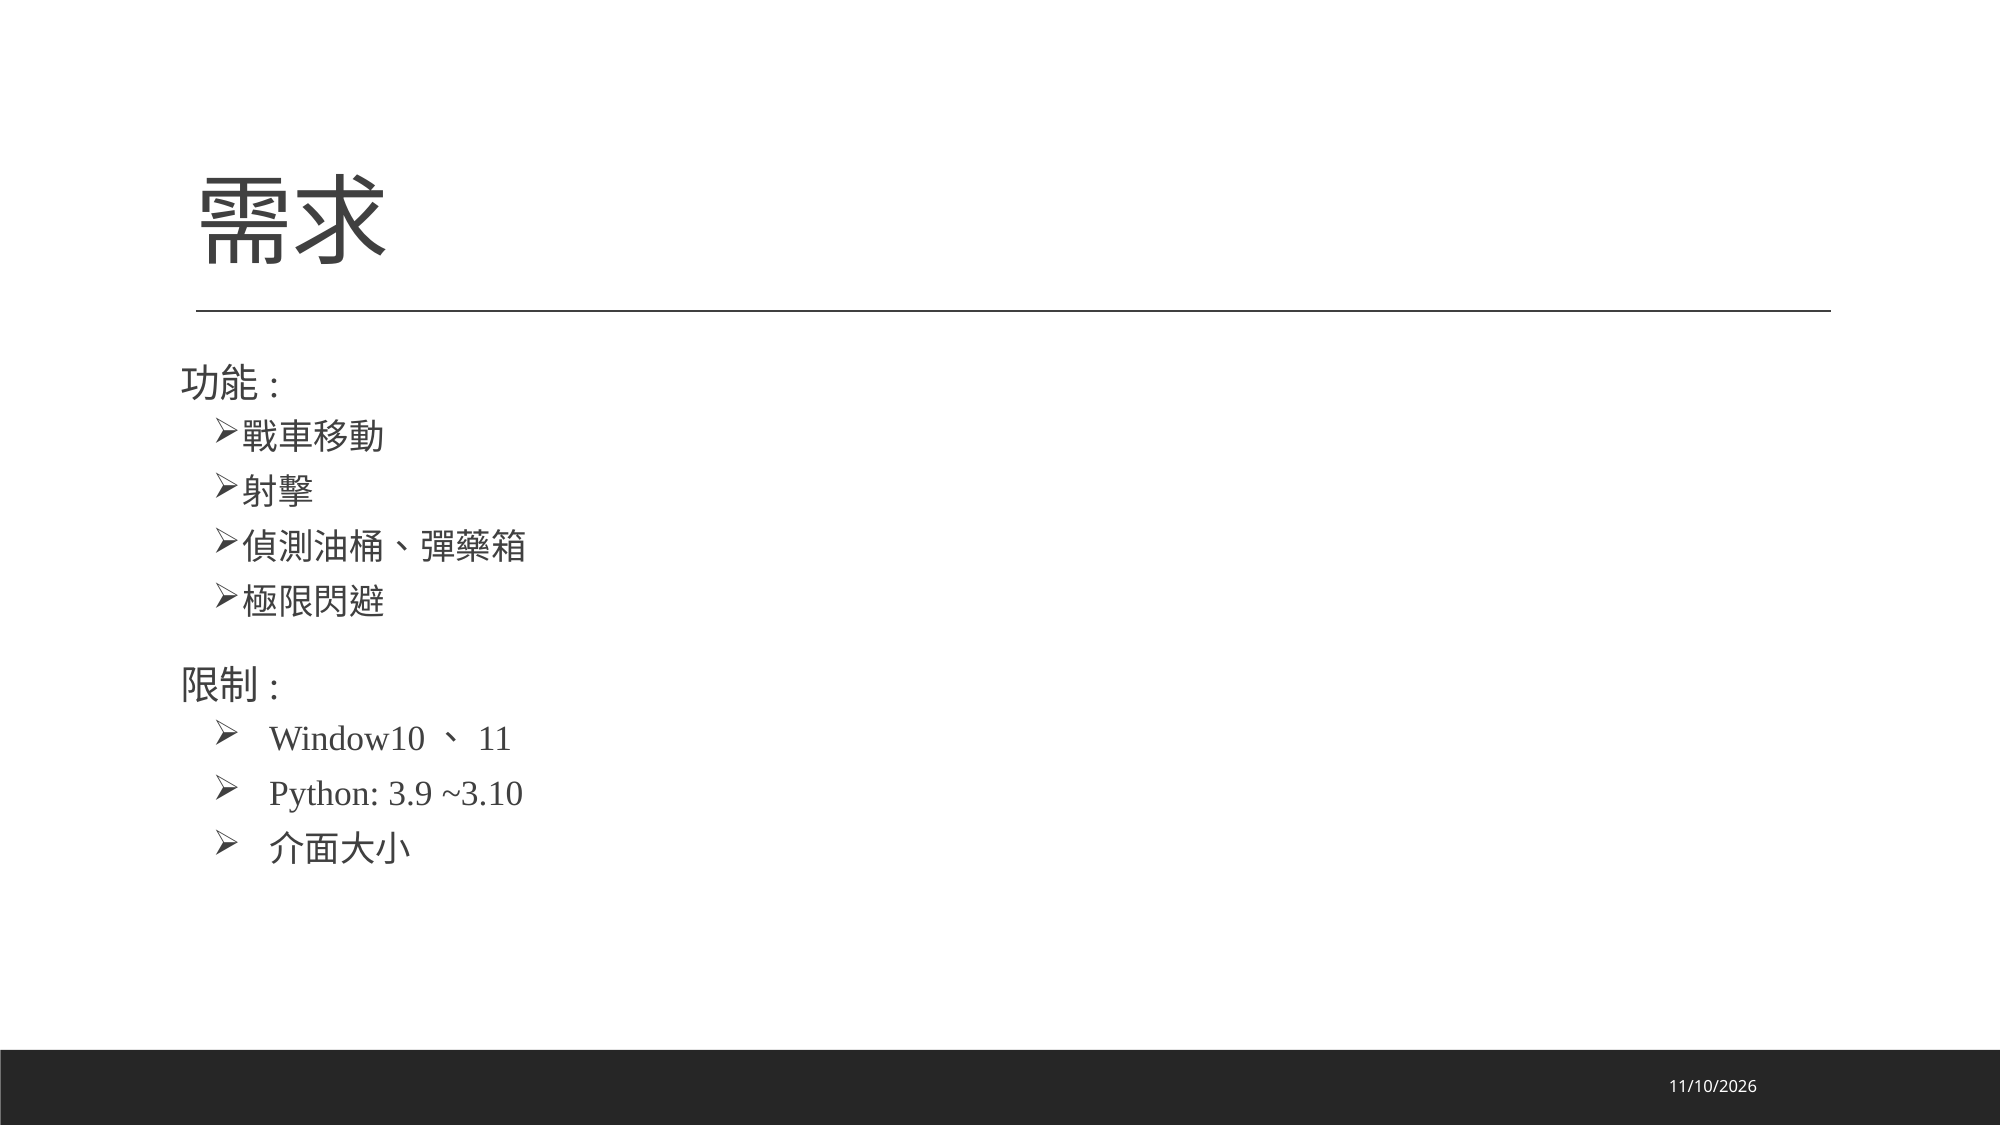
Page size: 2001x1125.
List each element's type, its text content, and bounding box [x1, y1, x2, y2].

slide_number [1348, 1057, 1773, 1118]
title 需求 [180, 47, 1830, 285]
list 功能: 戰車移動 射擊 偵測油桶、彈藥箱 極限閃避 限制: Window10、11 Python: 3.9 ~3.10 介面大小 [180, 345, 1830, 1030]
